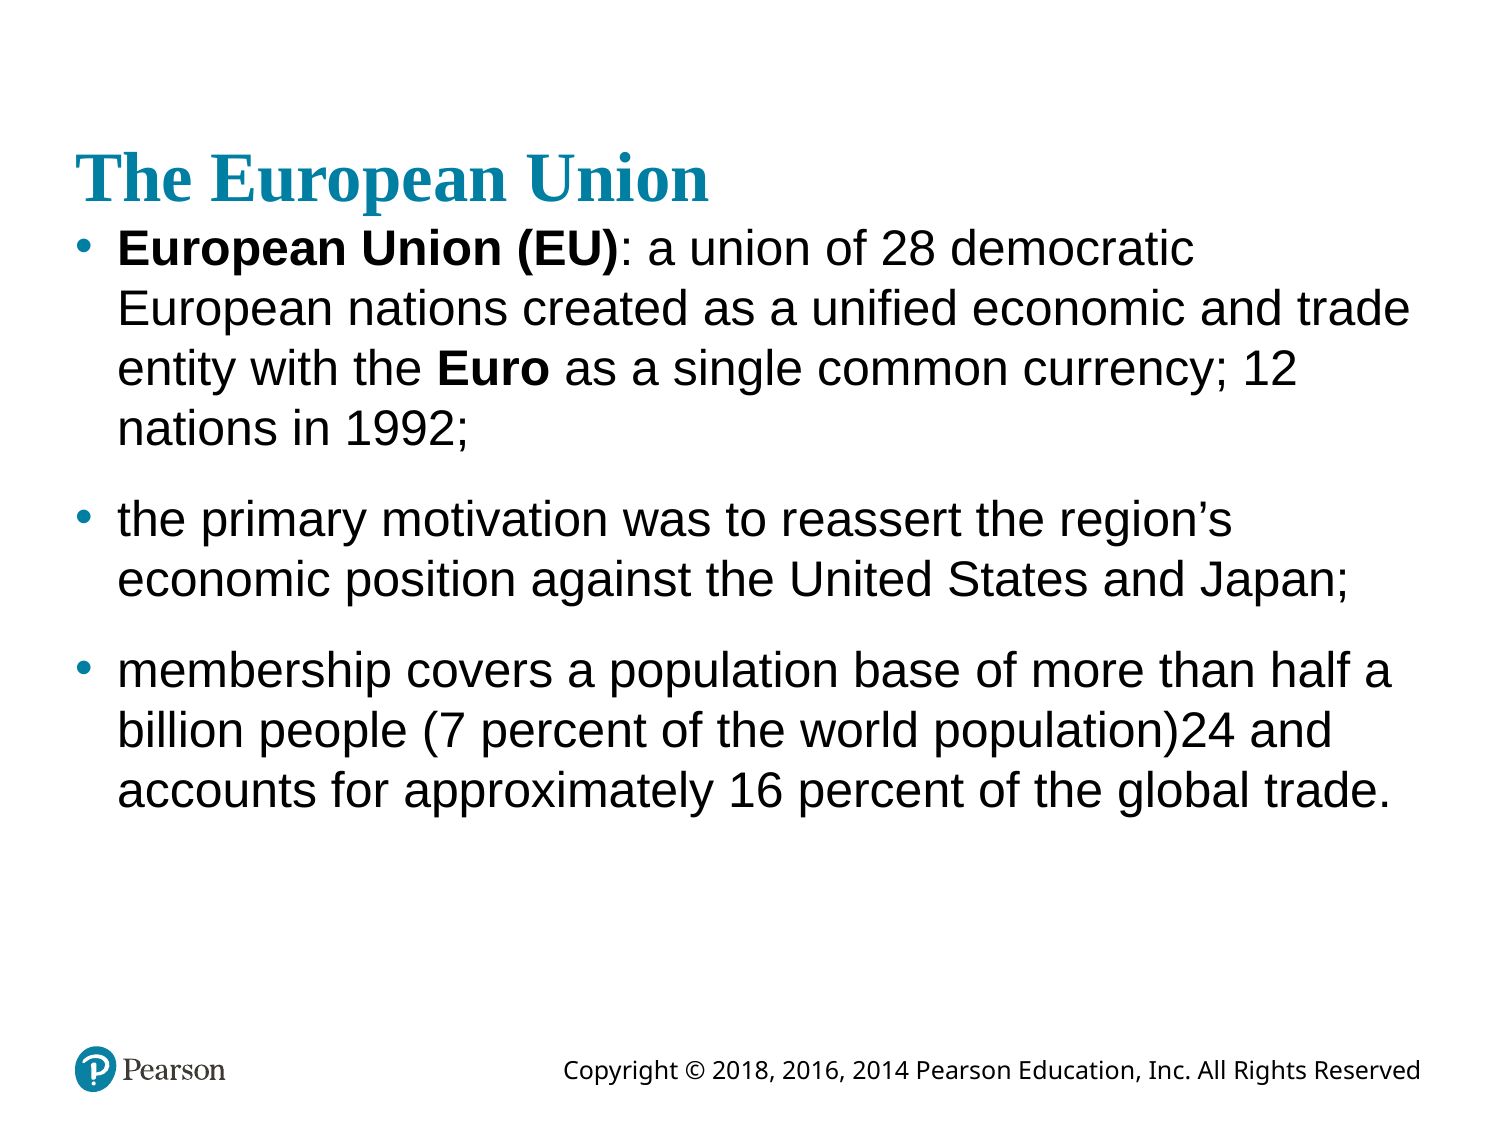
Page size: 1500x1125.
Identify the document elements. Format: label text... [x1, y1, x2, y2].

title The European Union [75, 35, 1425, 215]
list European Union (EU): a union of 28 democratic European nations created as a unified economic and trade entity with the Euro as a single common currency; 12 nations in 1992; the primary motivation was to reassert the region’s economic position against the United States and Japan; membership covers a population base of more than half a billion people (7 percent of the world population)24 and accounts for approximately 16 percent of the global trade. [75, 215, 1425, 1005]
